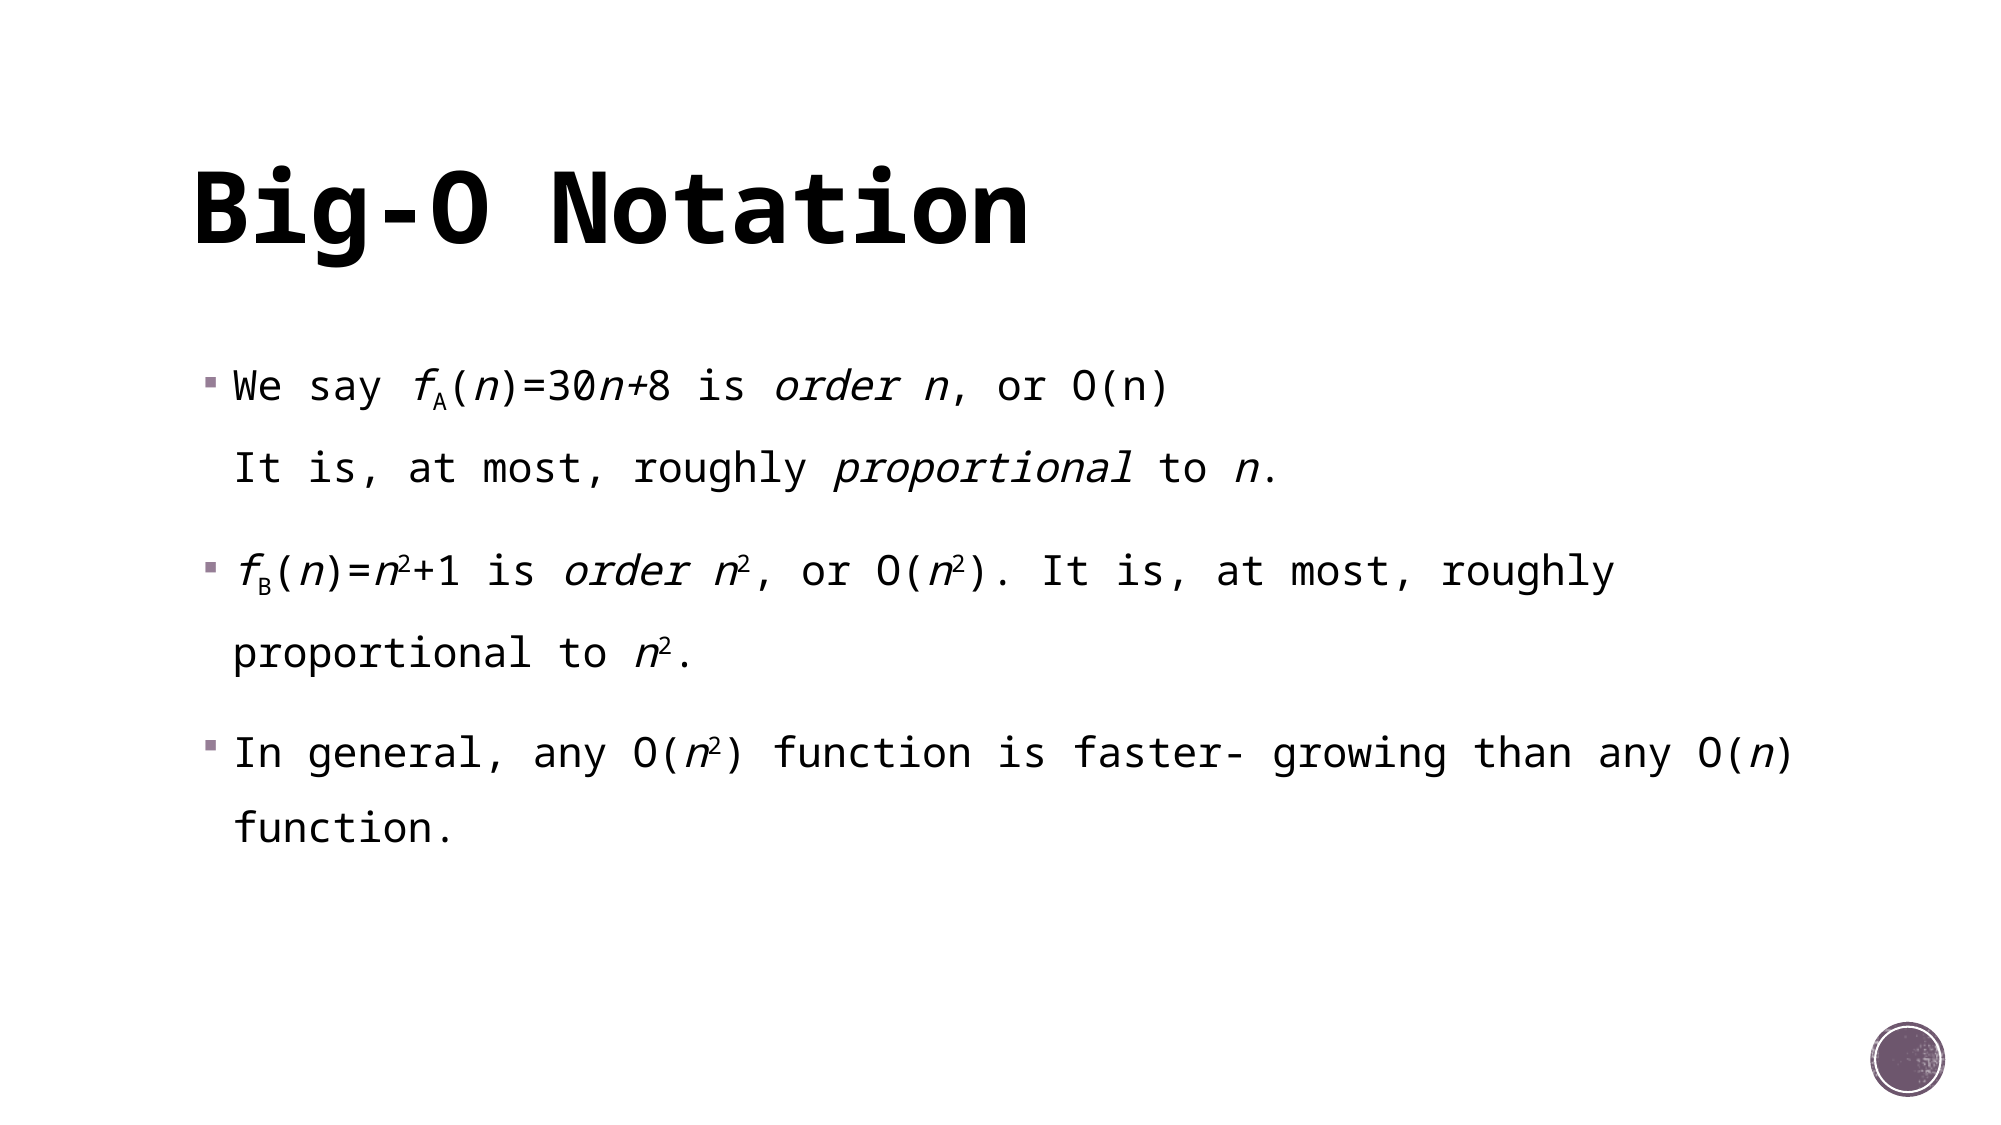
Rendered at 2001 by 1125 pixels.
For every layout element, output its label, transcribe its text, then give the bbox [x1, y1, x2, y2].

list We say fA(n)=30n+8 is order n, or O(n) It is, at most, roughly proportional to n. fB(n)=n2+1 is order n2, or O(n2). It is, at most, roughly proportional to n2. In general, any O(n2) function is faster- growing than any O(n) function. [187, 322, 1838, 1036]
title Big-O Notation [175, 79, 1826, 344]
